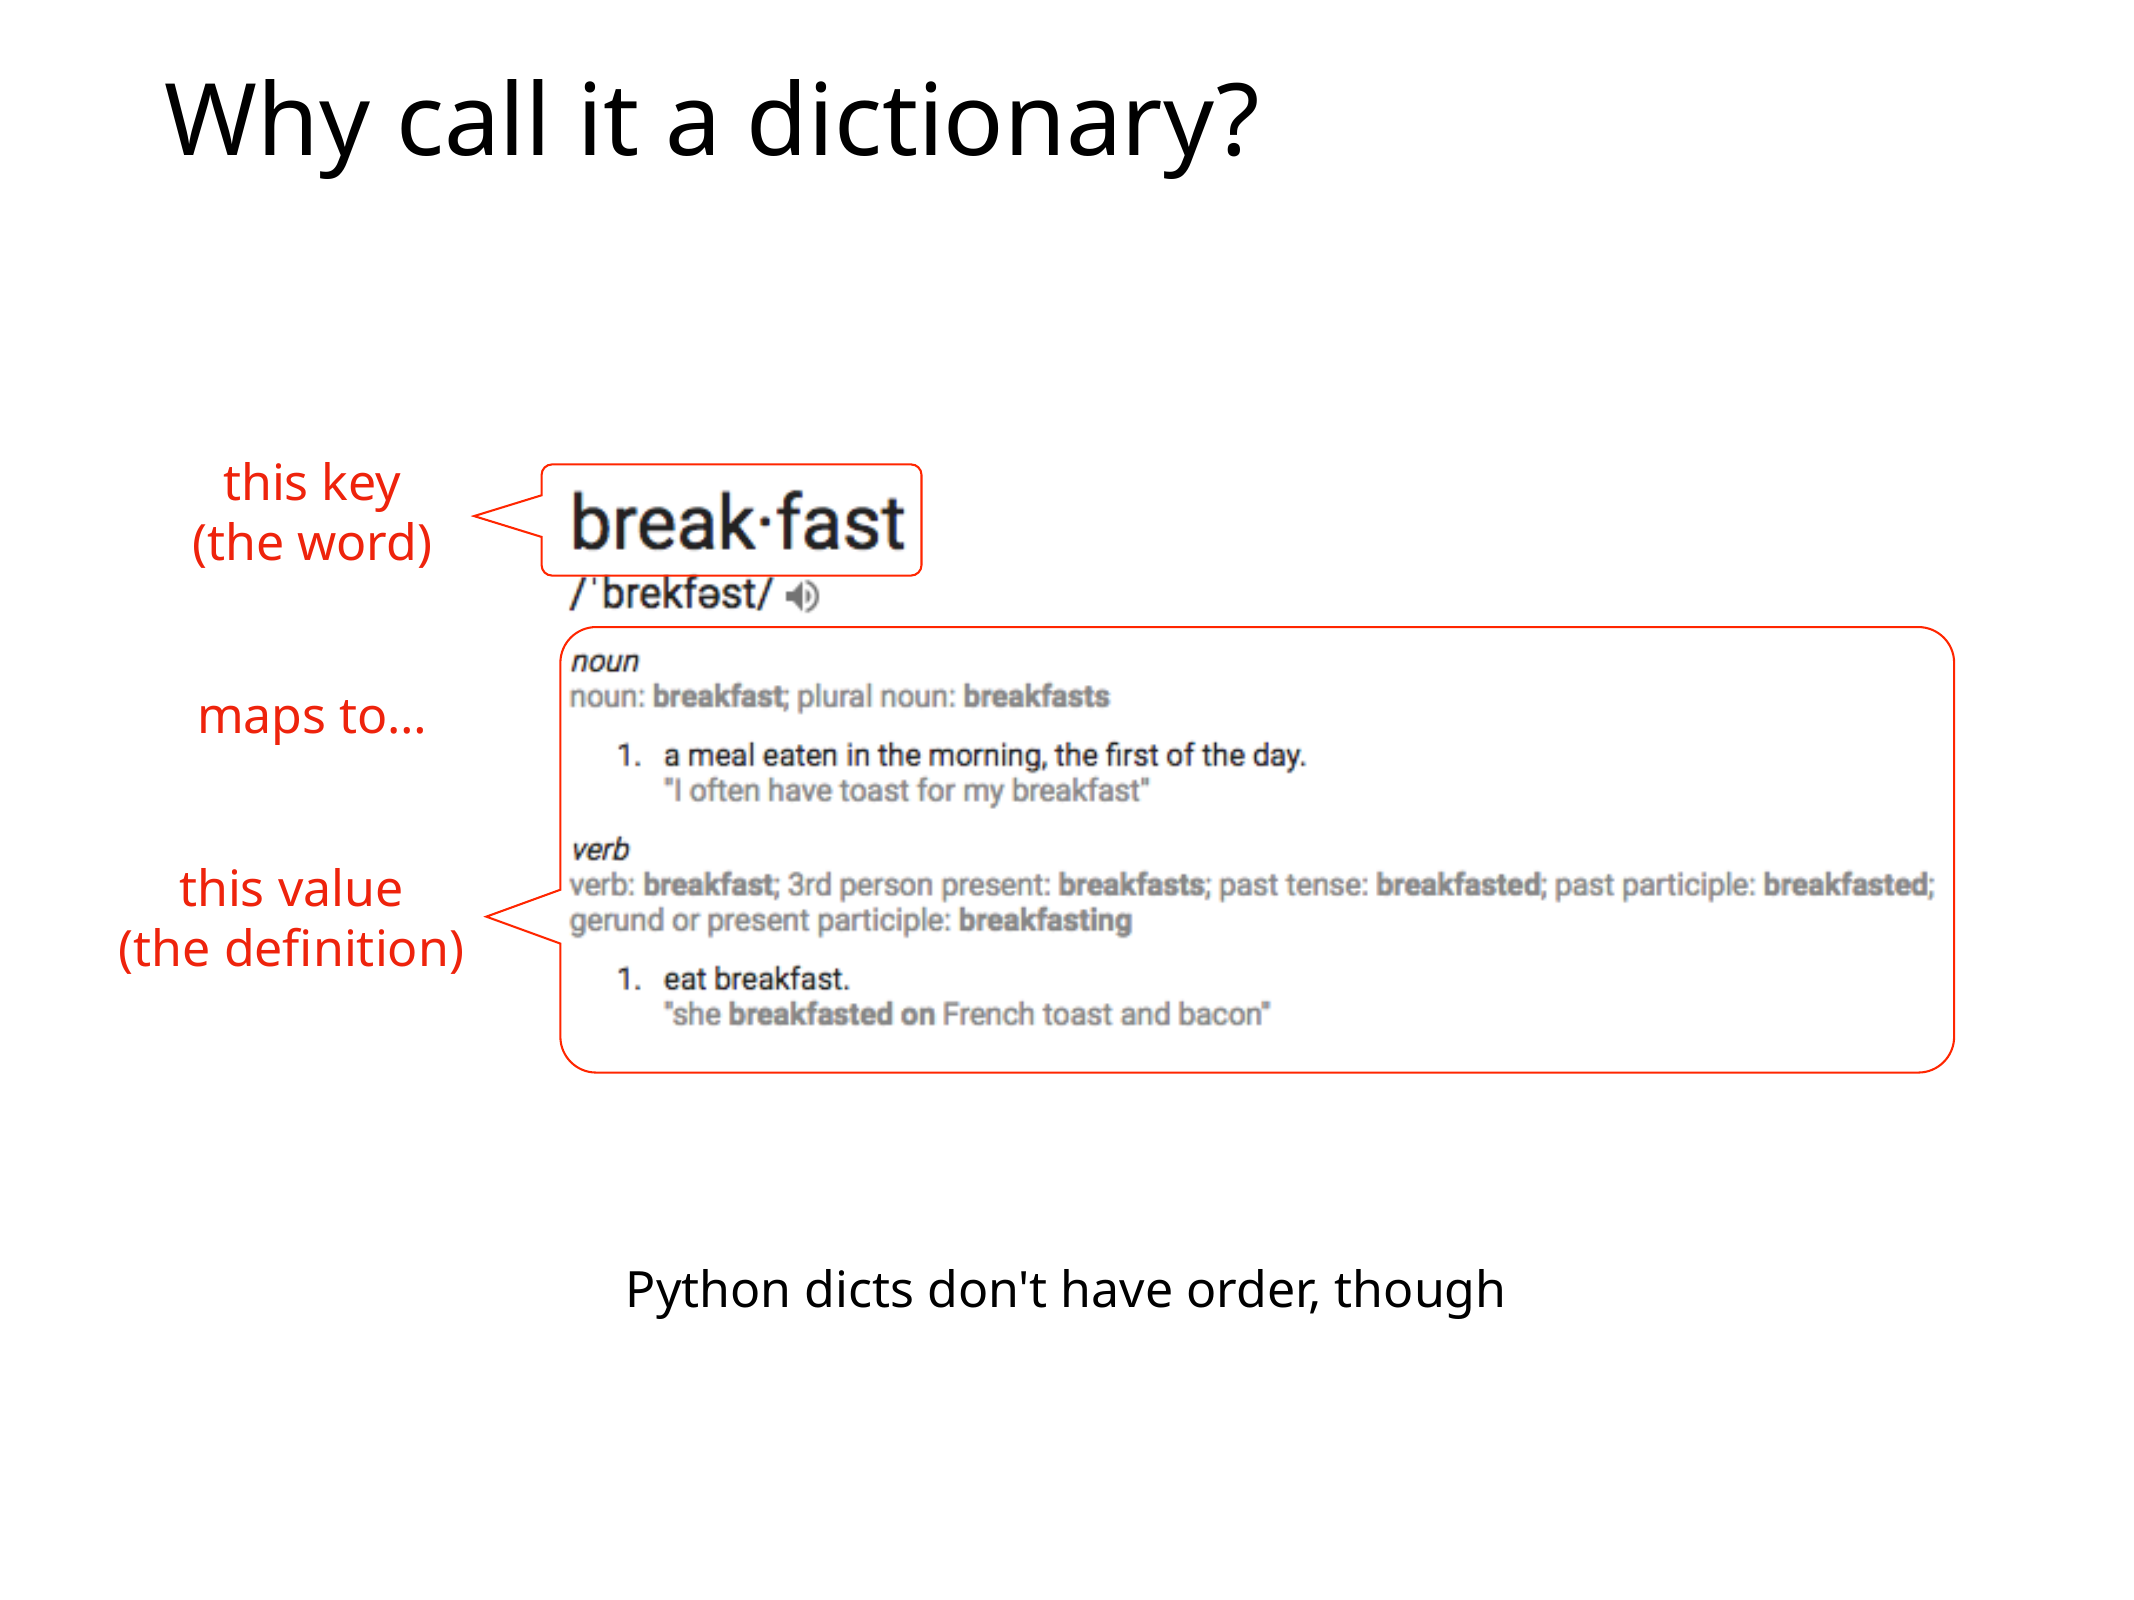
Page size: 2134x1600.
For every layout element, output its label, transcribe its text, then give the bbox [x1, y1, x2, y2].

text_box maps to… [189, 675, 436, 752]
text_box this value (the definition) [110, 848, 473, 985]
picture [542, 458, 2008, 1068]
text_box [474, 472, 542, 568]
text_box [486, 896, 542, 937]
text_box [578, 1068, 1936, 1073]
text_box this key (the word) [184, 442, 441, 580]
title Why call it a dictionary? [155, 41, 1978, 191]
text_box Python dicts don't have order, though [617, 1249, 1516, 1326]
